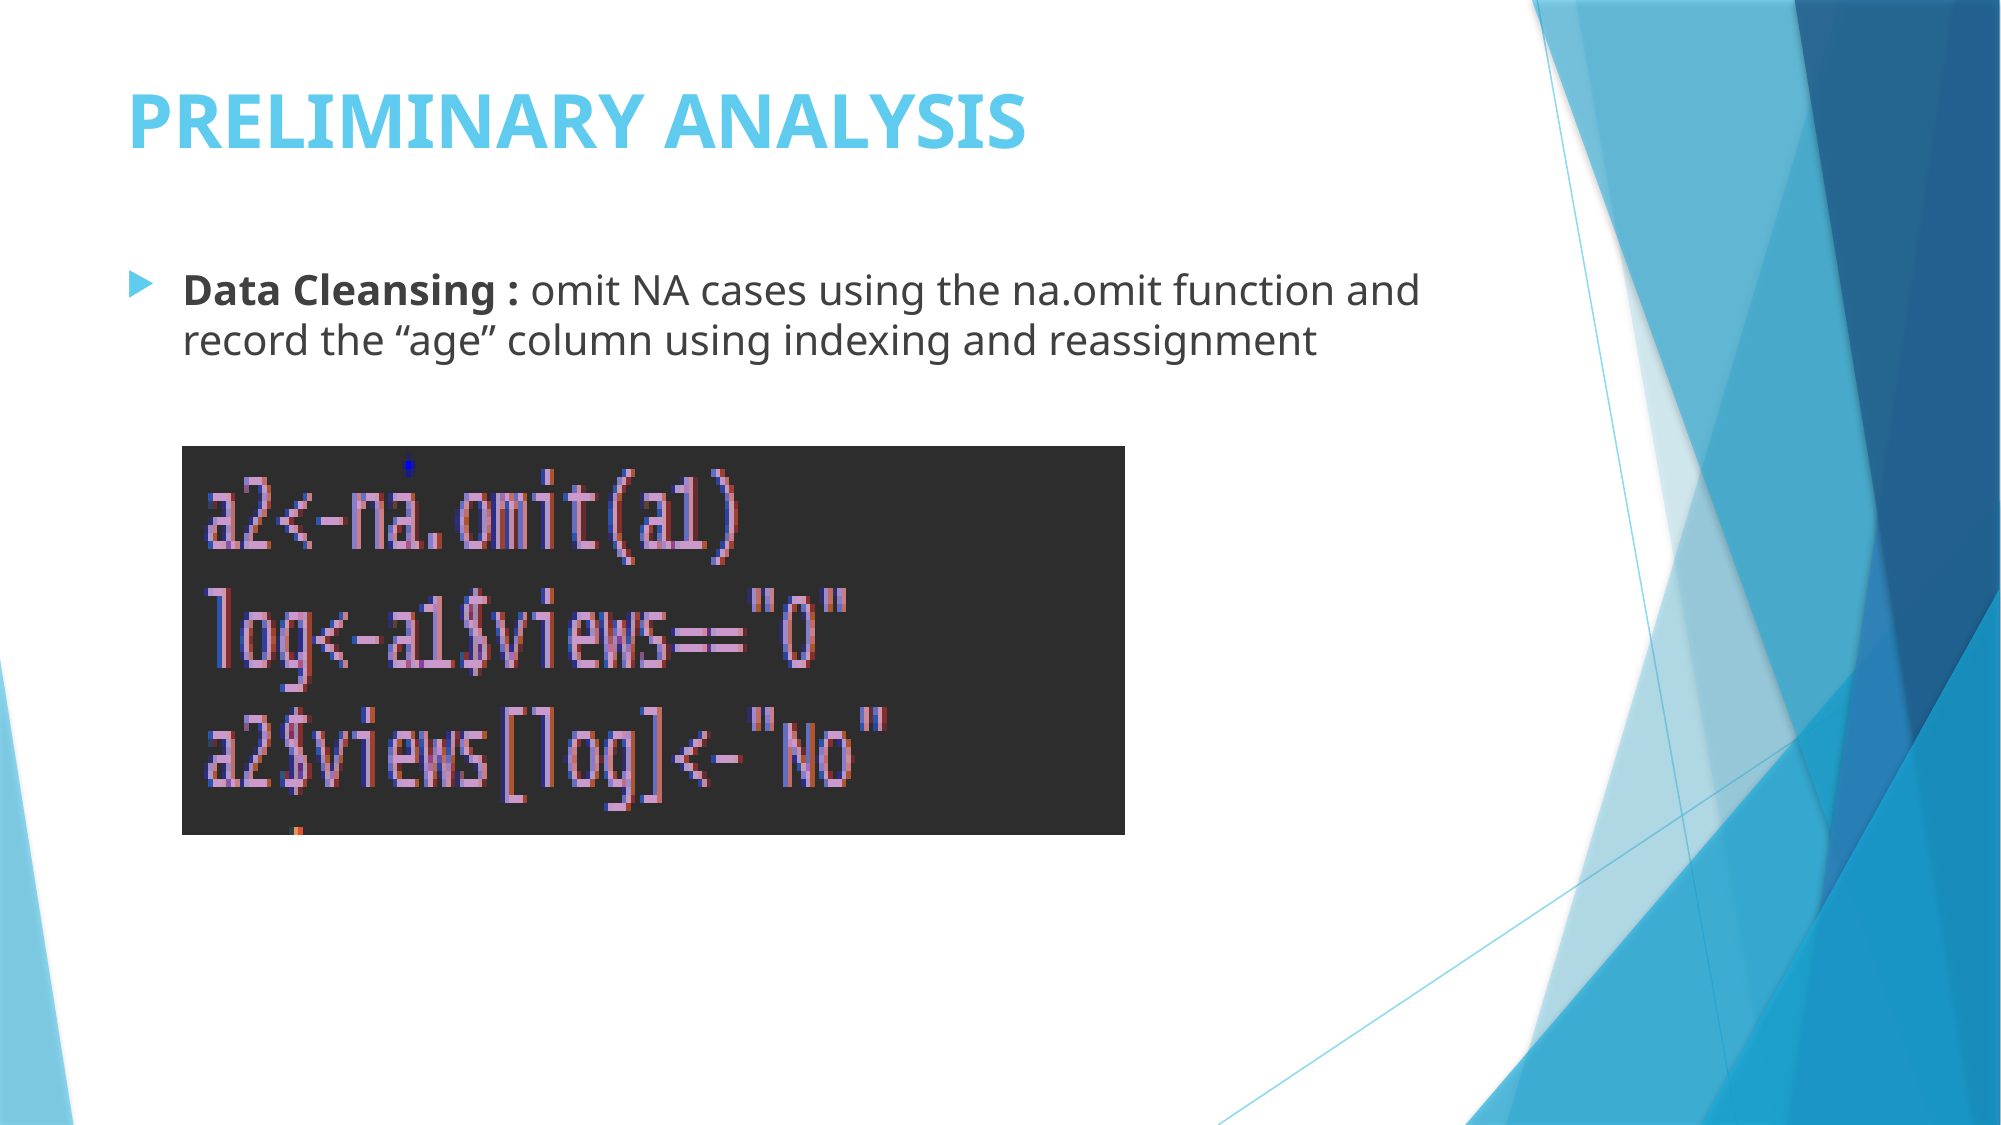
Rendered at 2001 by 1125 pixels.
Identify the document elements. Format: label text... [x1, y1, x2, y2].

picture [181, 446, 1126, 836]
title PRELIMINARY ANALYSIS [111, 65, 1522, 178]
list Data Cleansing : omit NA cases using the na.omit function and record the “age” column using indexing and reassignment [111, 256, 1522, 992]
